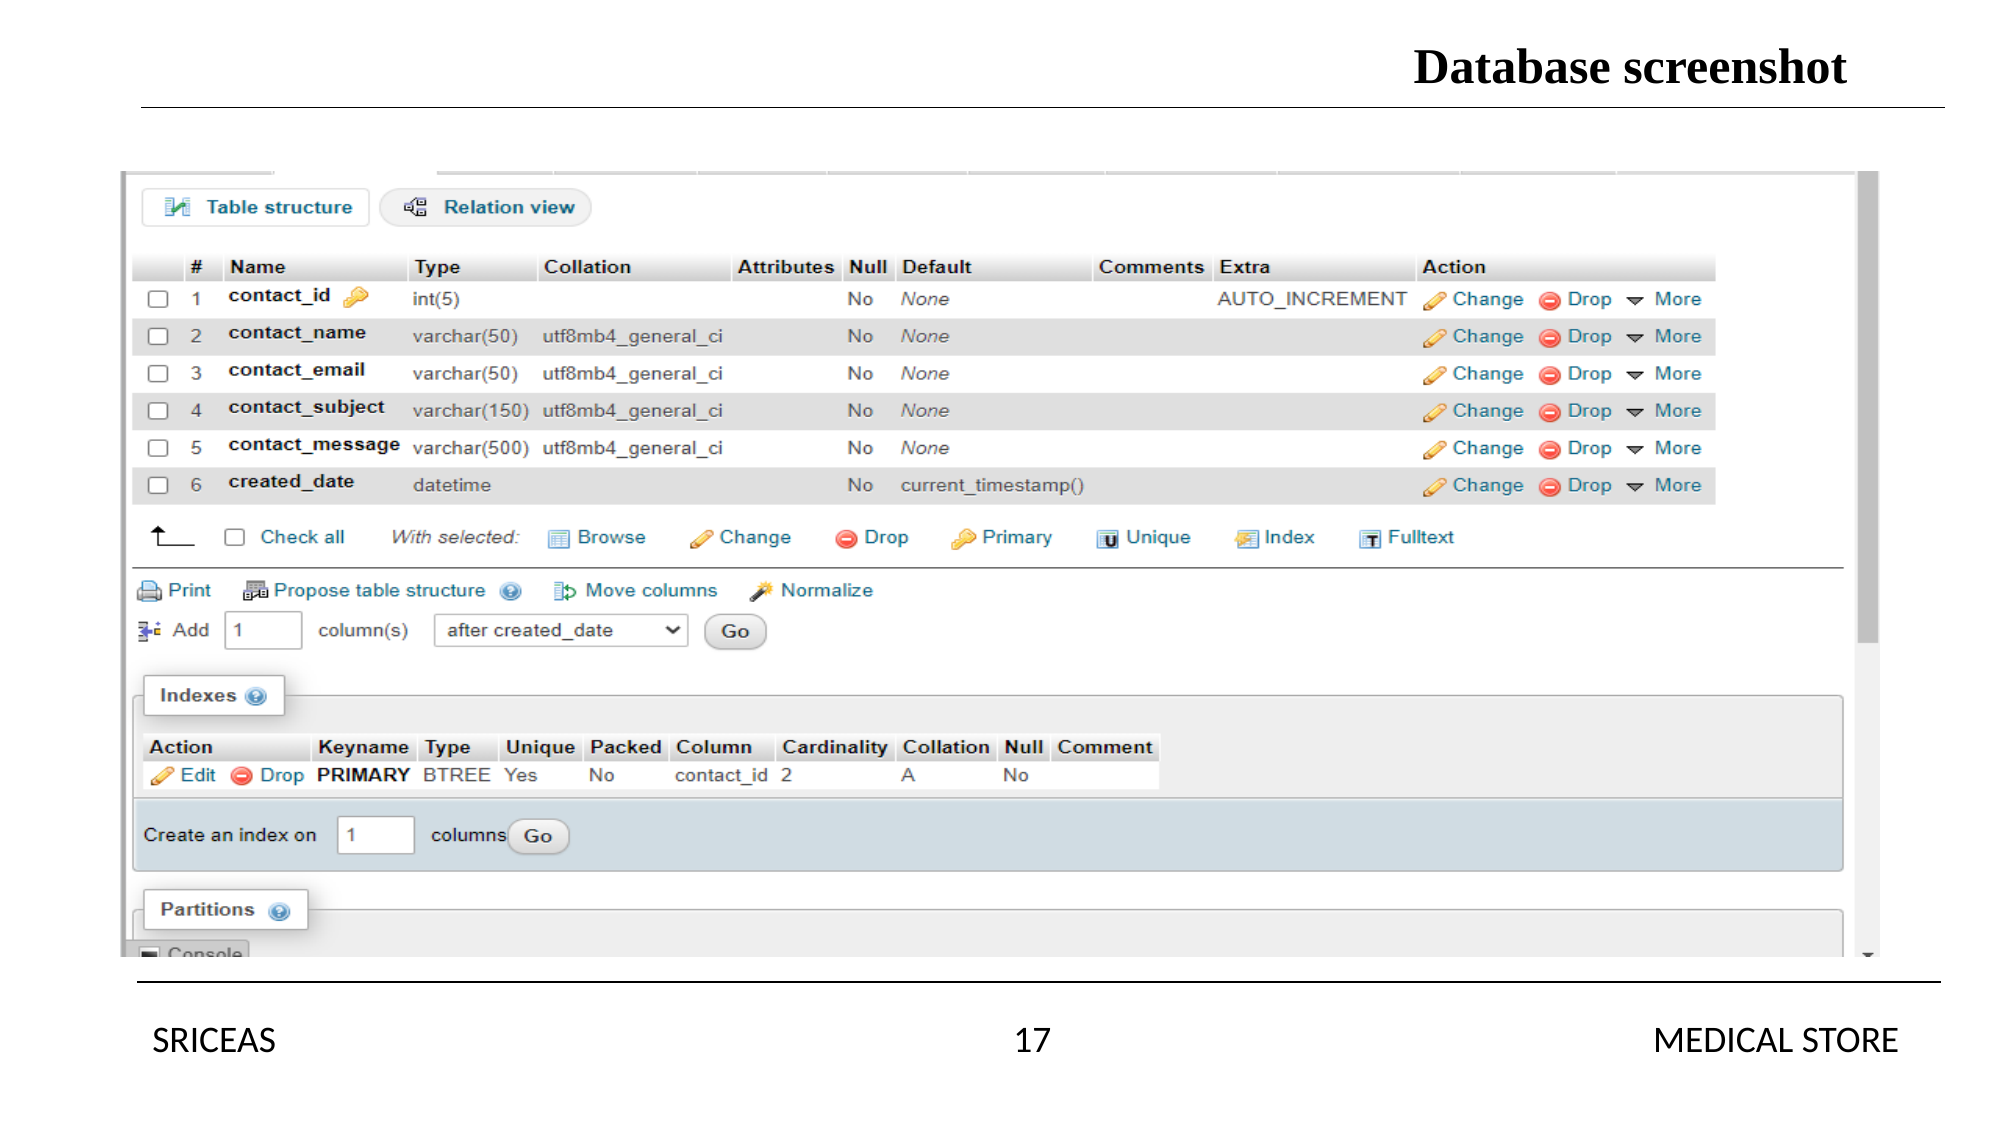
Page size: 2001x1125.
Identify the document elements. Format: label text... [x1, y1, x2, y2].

text_box SRICEAS 17 MEDICAL STORE [137, 1007, 1941, 1068]
text_box Database screenshot [137, 28, 1863, 107]
picture [120, 171, 1880, 957]
